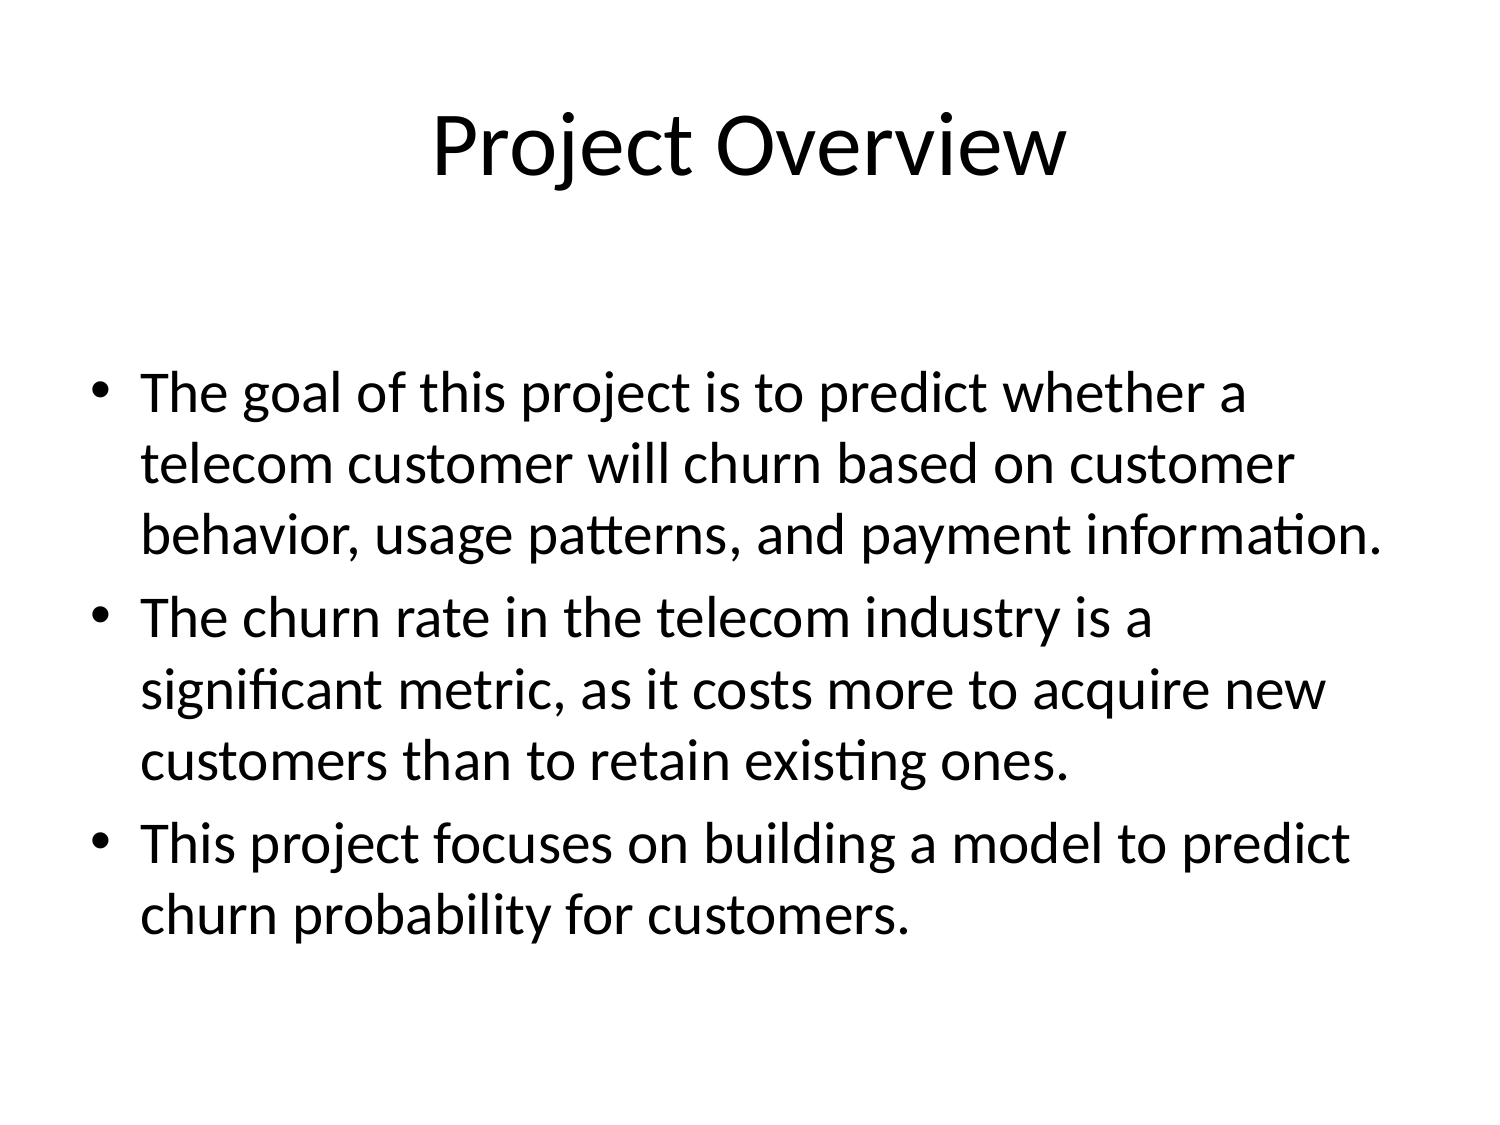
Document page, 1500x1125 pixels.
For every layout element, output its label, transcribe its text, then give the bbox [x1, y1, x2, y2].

title Project Overview [75, 45, 1425, 233]
list The goal of this project is to predict whether a telecom customer will churn based on customer behavior, usage patterns, and payment information. The churn rate in the telecom industry is a significant metric, as it costs more to acquire new customers than to retain existing ones. This project focuses on building a model to predict churn probability for customers. [75, 262, 1425, 1005]
